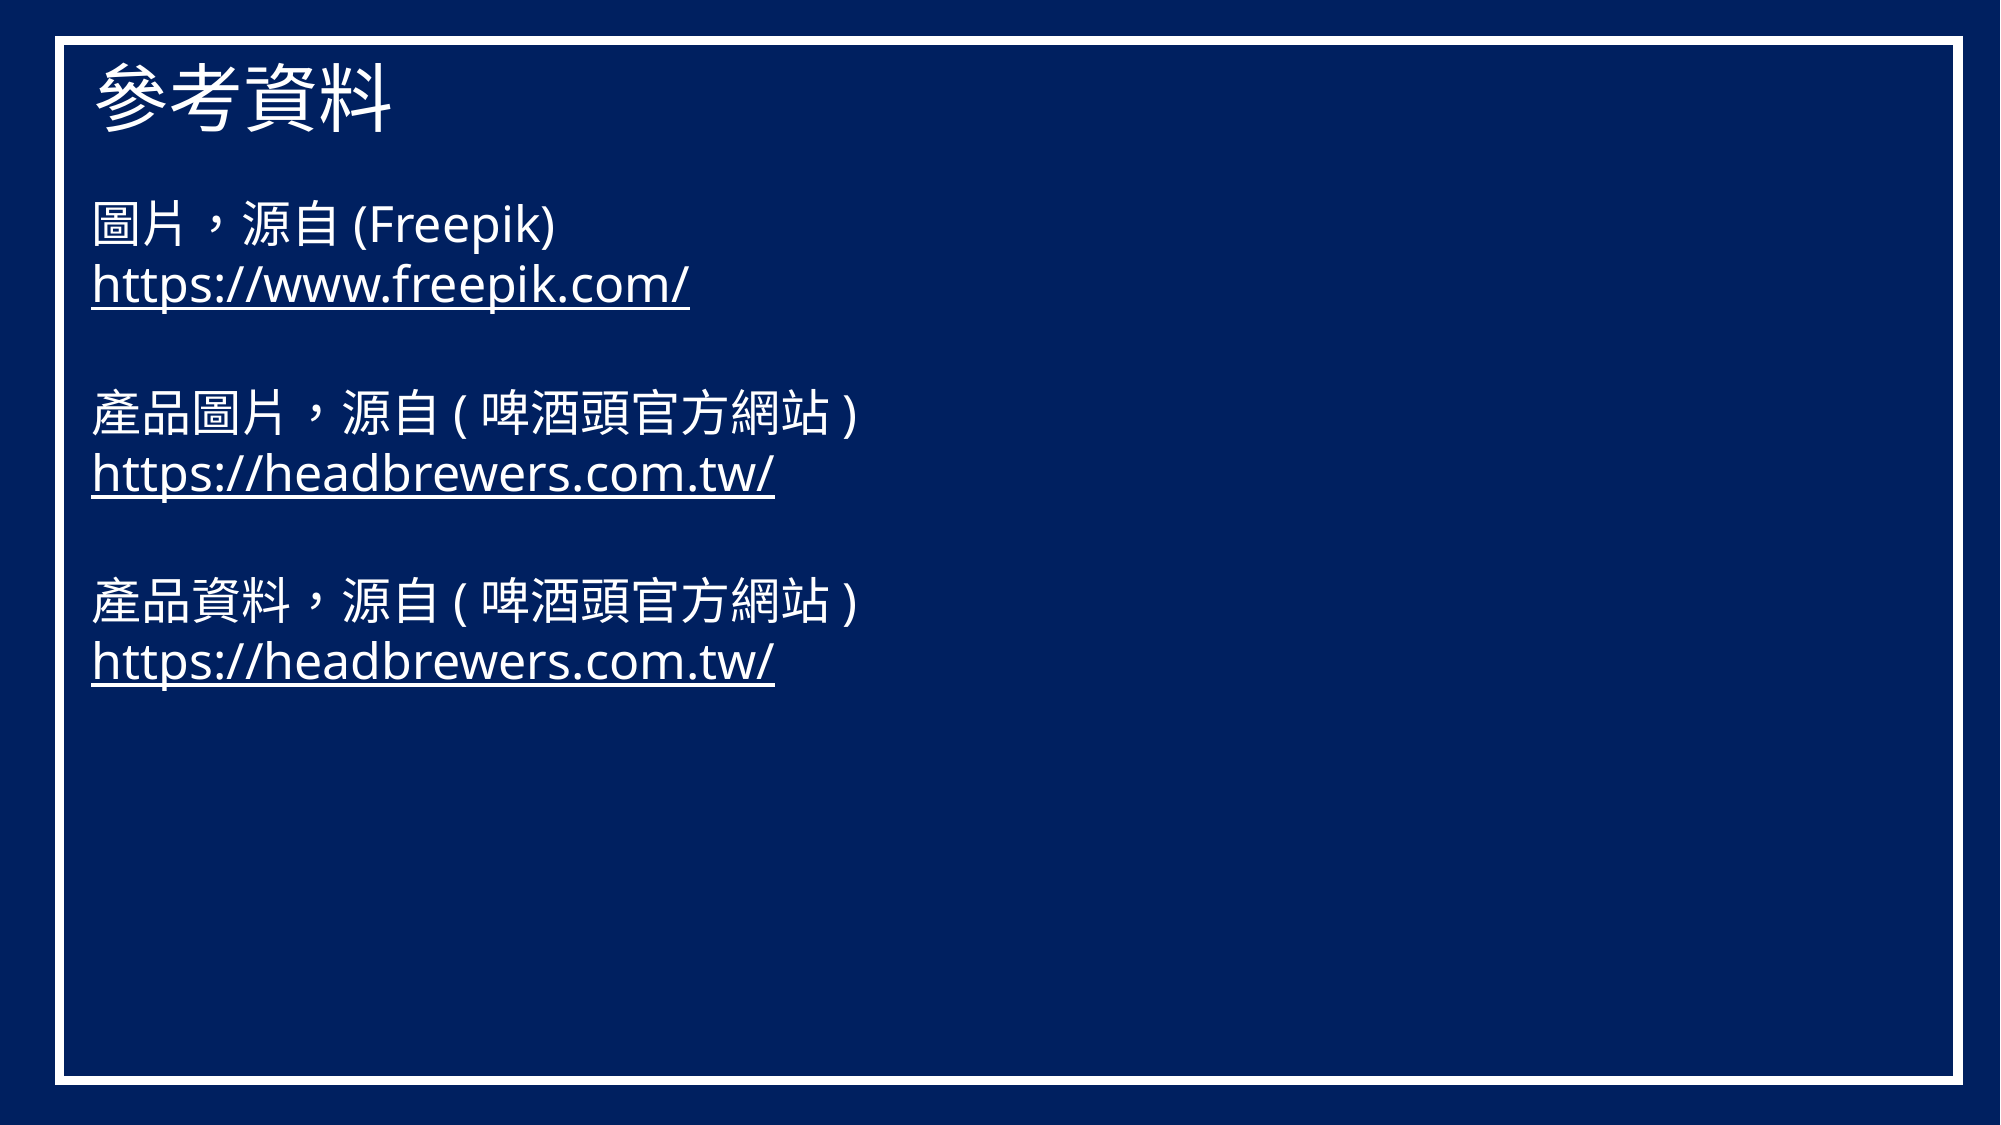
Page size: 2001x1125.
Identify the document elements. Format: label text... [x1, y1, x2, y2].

text_box [59, 39, 1959, 1082]
text_box 圖片，源自(Freepik) https://www.freepik.com/ 產品圖片，源自(啤酒頭官方網站) https://headbrewers.com.tw/ 產品資料，源自(啤酒頭官方網站) https://headbrewers.com.tw/ [76, 185, 873, 705]
text_box 參考資料 [79, 44, 409, 149]
